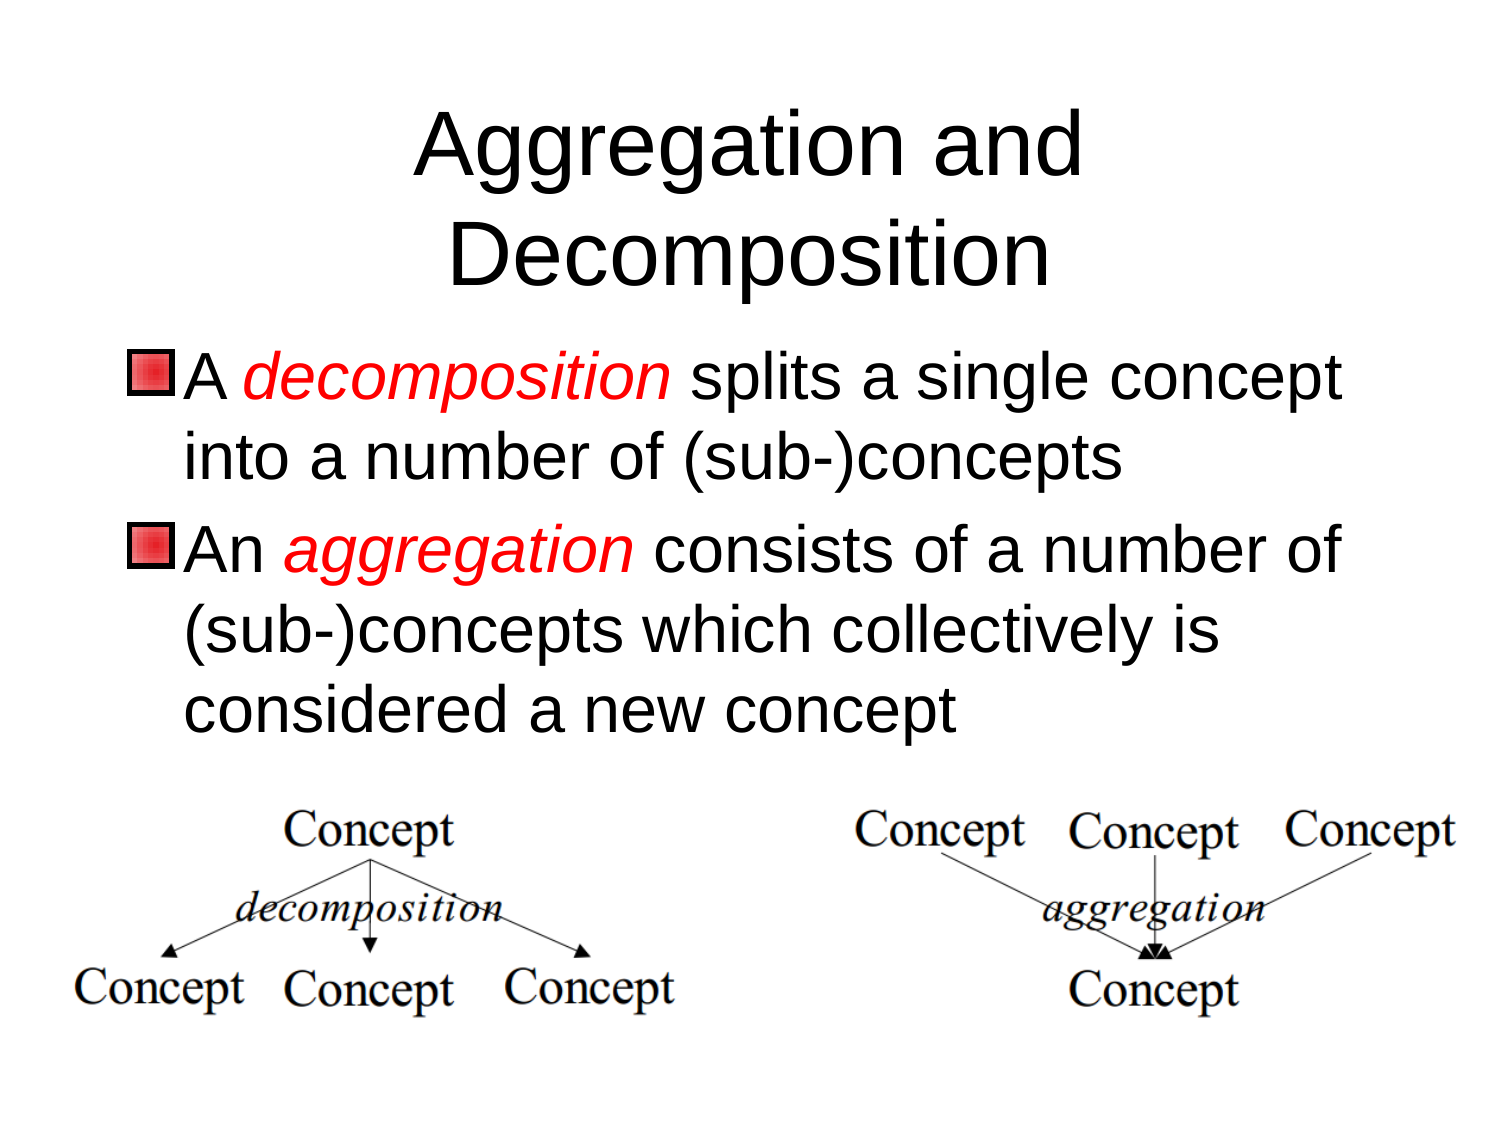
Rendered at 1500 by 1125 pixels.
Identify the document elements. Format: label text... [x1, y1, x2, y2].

title Aggregation and Decomposition [112, 99, 1388, 288]
list A decomposition splits a single concept into a number of (sub-)concepts An aggregation consists of a number of (sub-)concepts which collectively is considered a new concept [112, 324, 1388, 774]
picture [127, 349, 175, 396]
picture [62, 774, 1463, 1038]
picture [127, 522, 175, 569]
